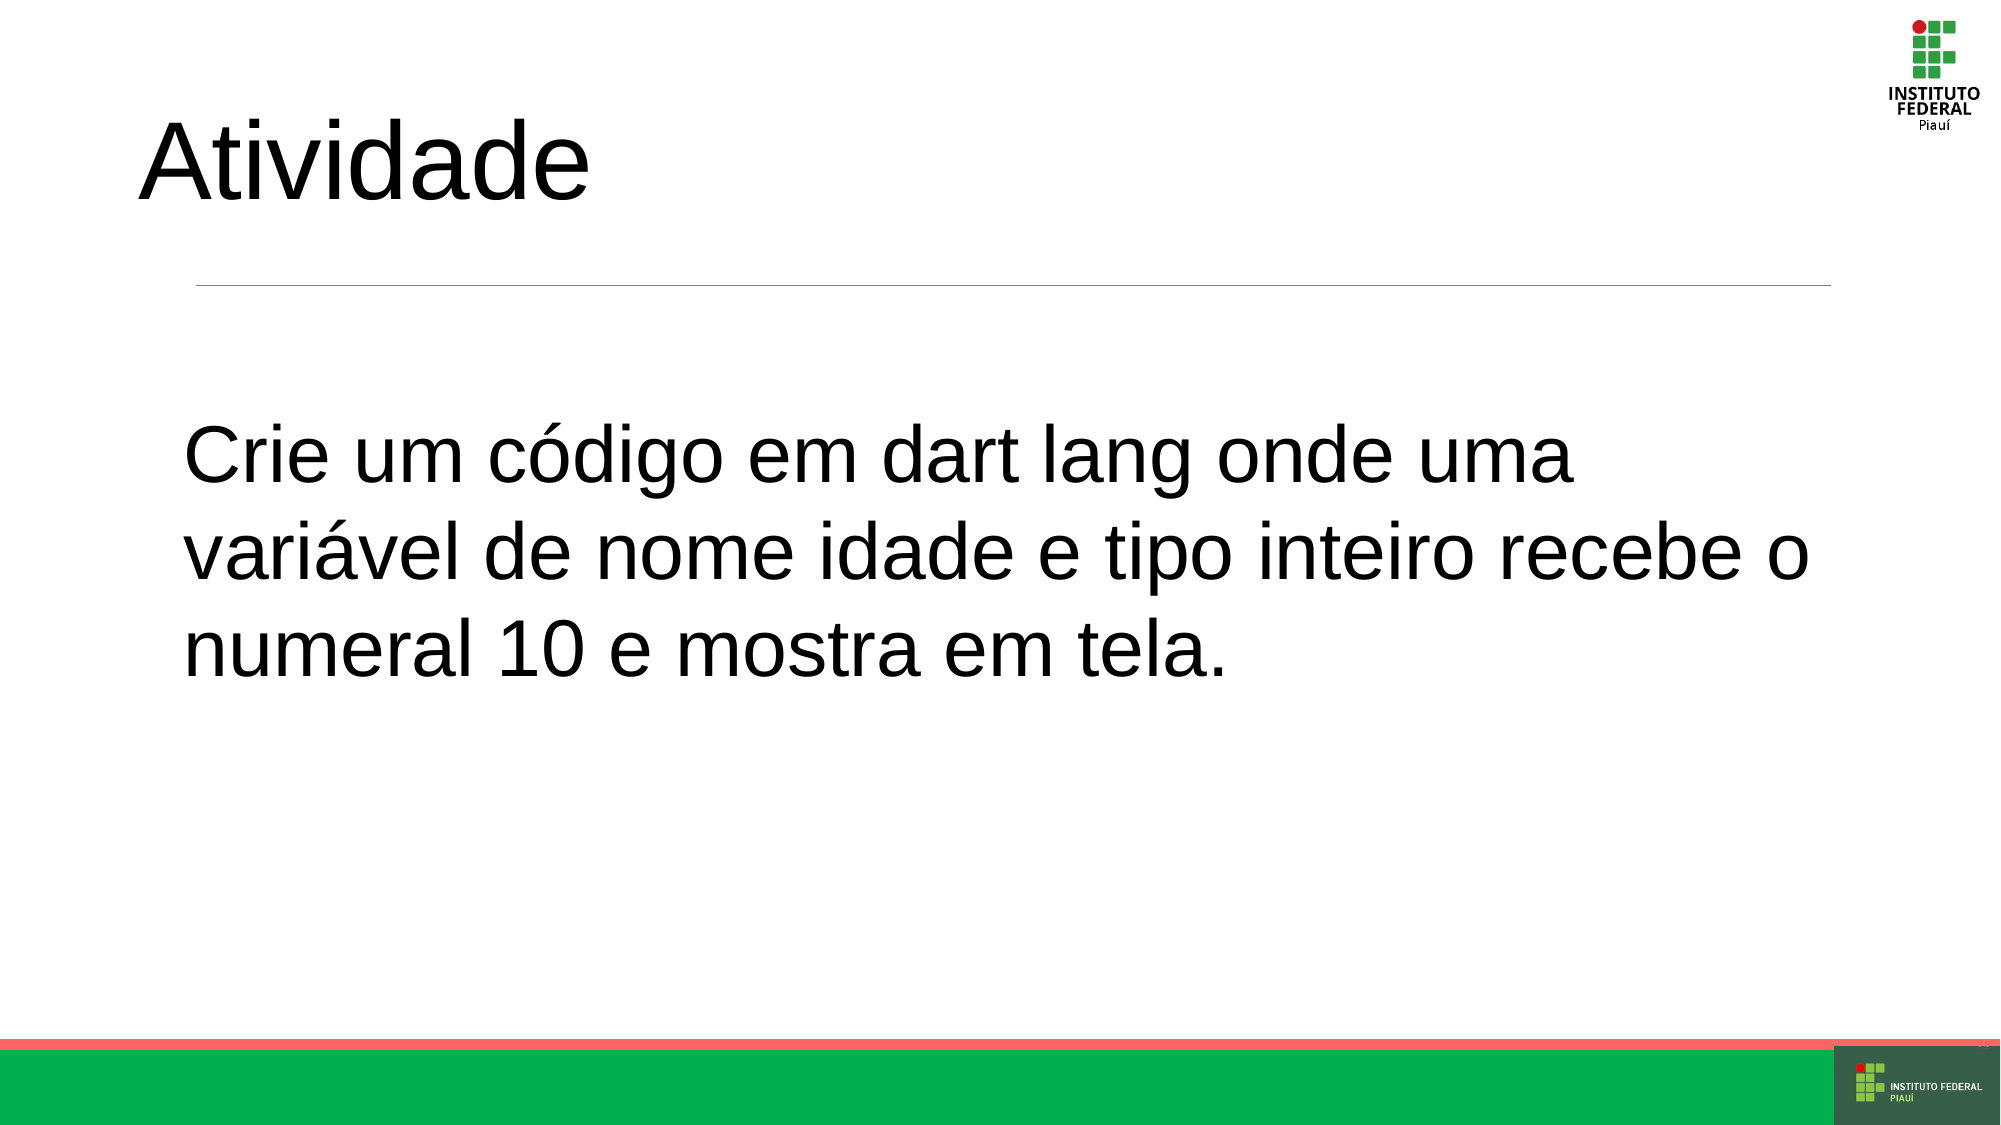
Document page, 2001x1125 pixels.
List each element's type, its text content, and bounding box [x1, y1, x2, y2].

text_box Crie um código em dart lang onde uma variável de nome idade e tipo inteiro recebe o numeral 10 e mostra em tela. [183, 402, 1840, 956]
picture [1868, 18, 2000, 132]
text_box Atividade [138, 65, 1938, 245]
picture [1834, 1046, 2001, 1125]
